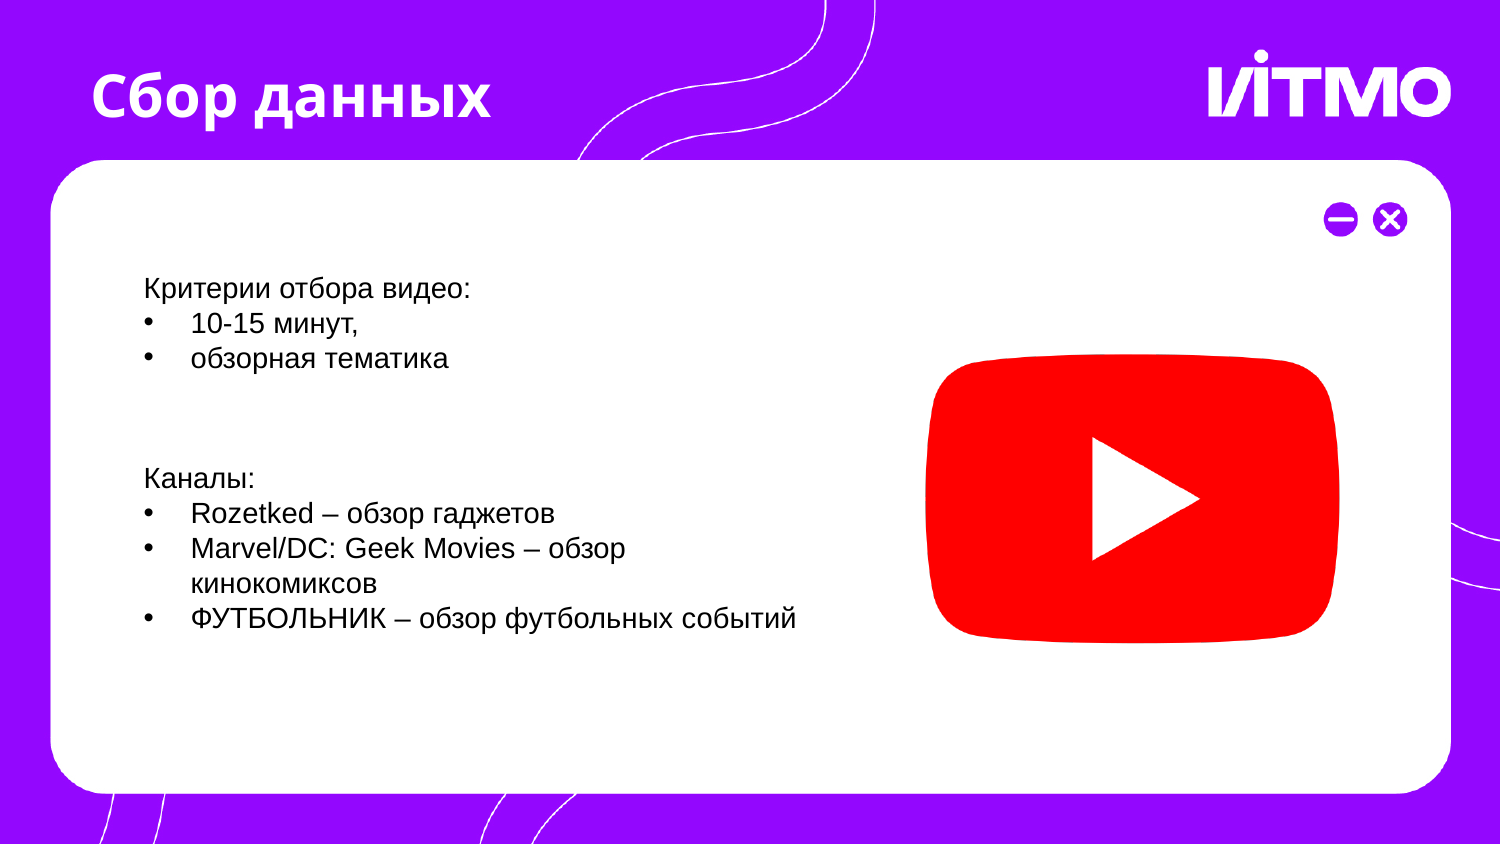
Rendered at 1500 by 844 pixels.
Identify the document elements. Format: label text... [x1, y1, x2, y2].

text_box Каналы: Rozetked – обзор гаджетов Marvel/DC: Geek Movies – обзор кинокомиксов ФУТБОЛЬНИК – обзор футбольных событий [128, 452, 816, 642]
picture [0, 0, 1500, 844]
title Сбор данных [75, 50, 1195, 137]
text_box Критерии отбора видео: 10-15 минут, обзорная тематика [128, 261, 504, 382]
